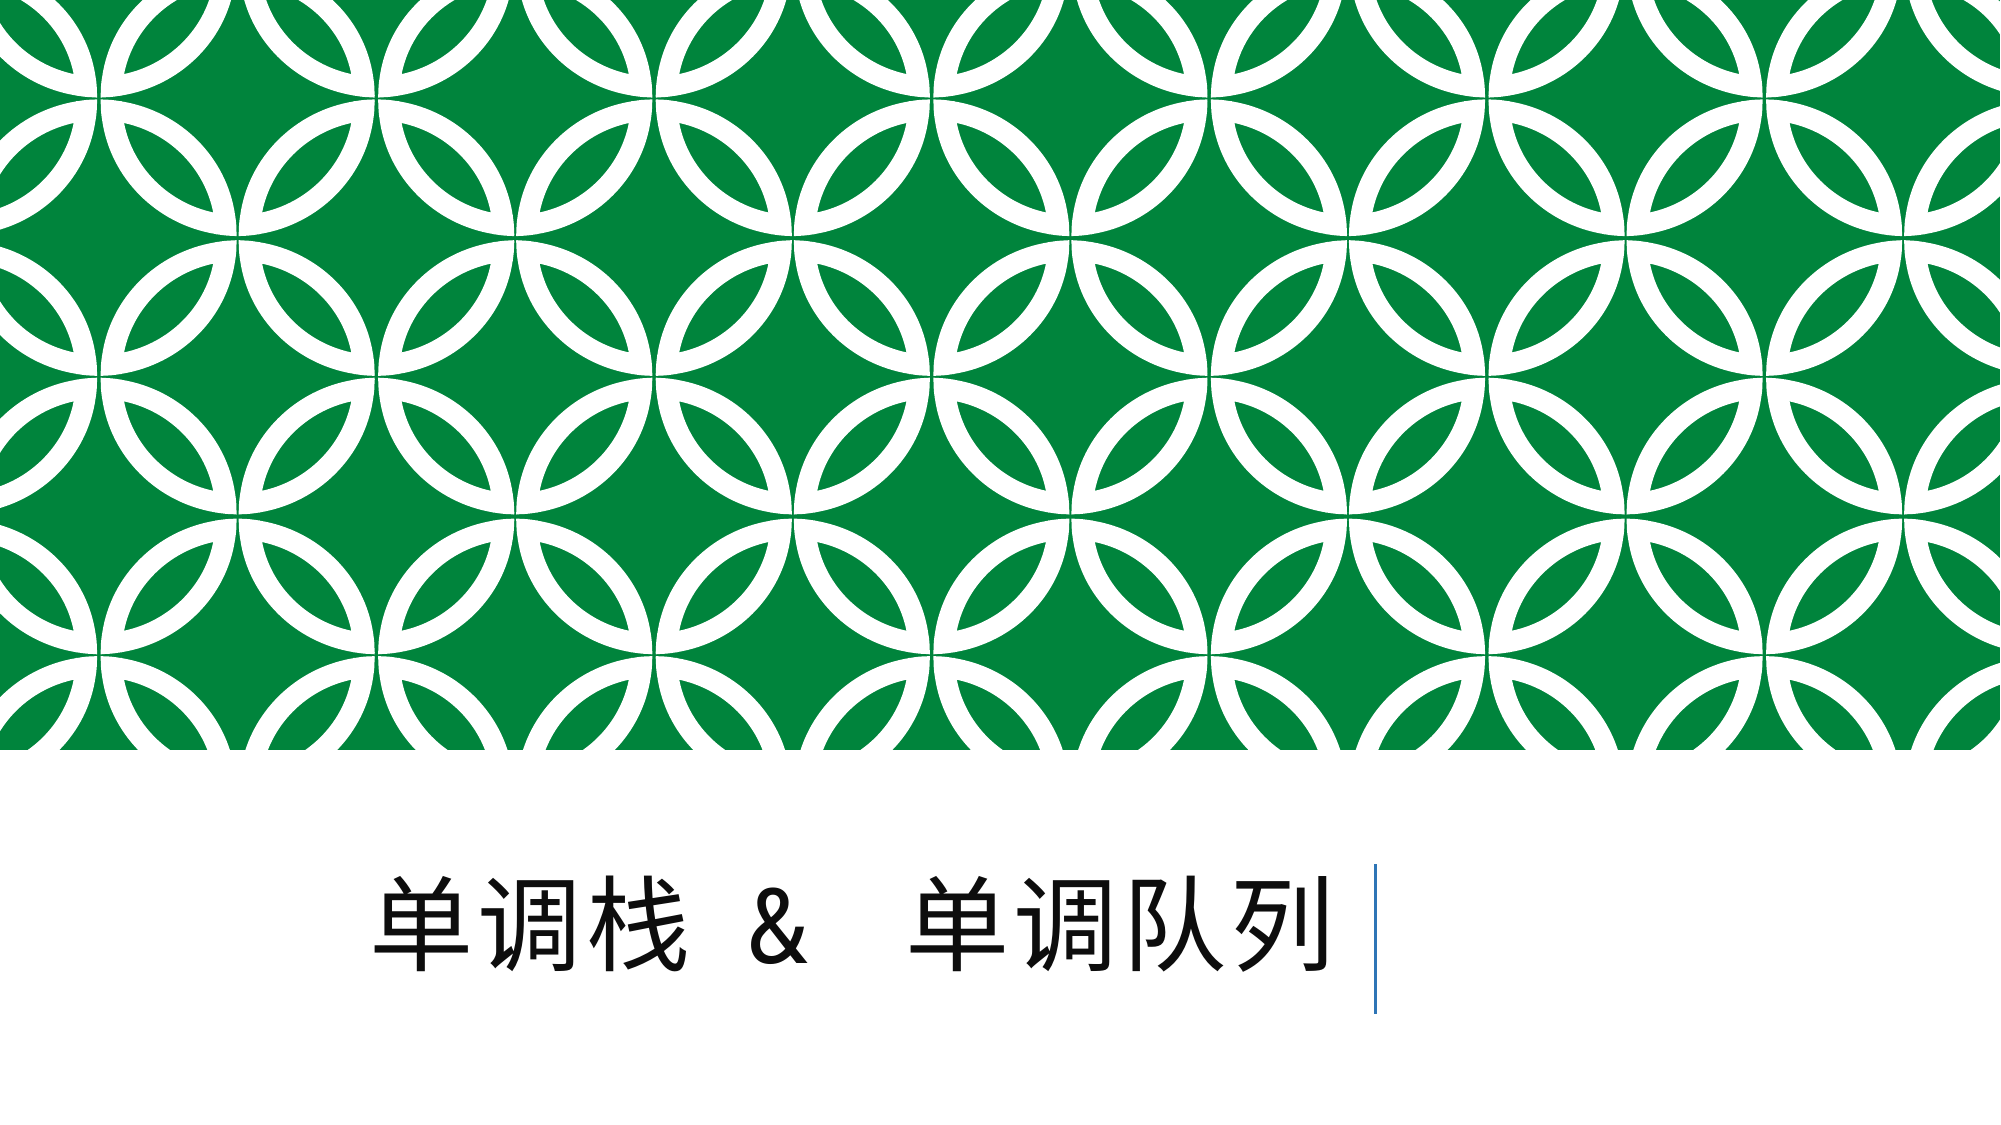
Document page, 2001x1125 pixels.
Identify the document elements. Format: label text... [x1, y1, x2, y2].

title 单调栈 & 单调队列 [75, 813, 1350, 1054]
